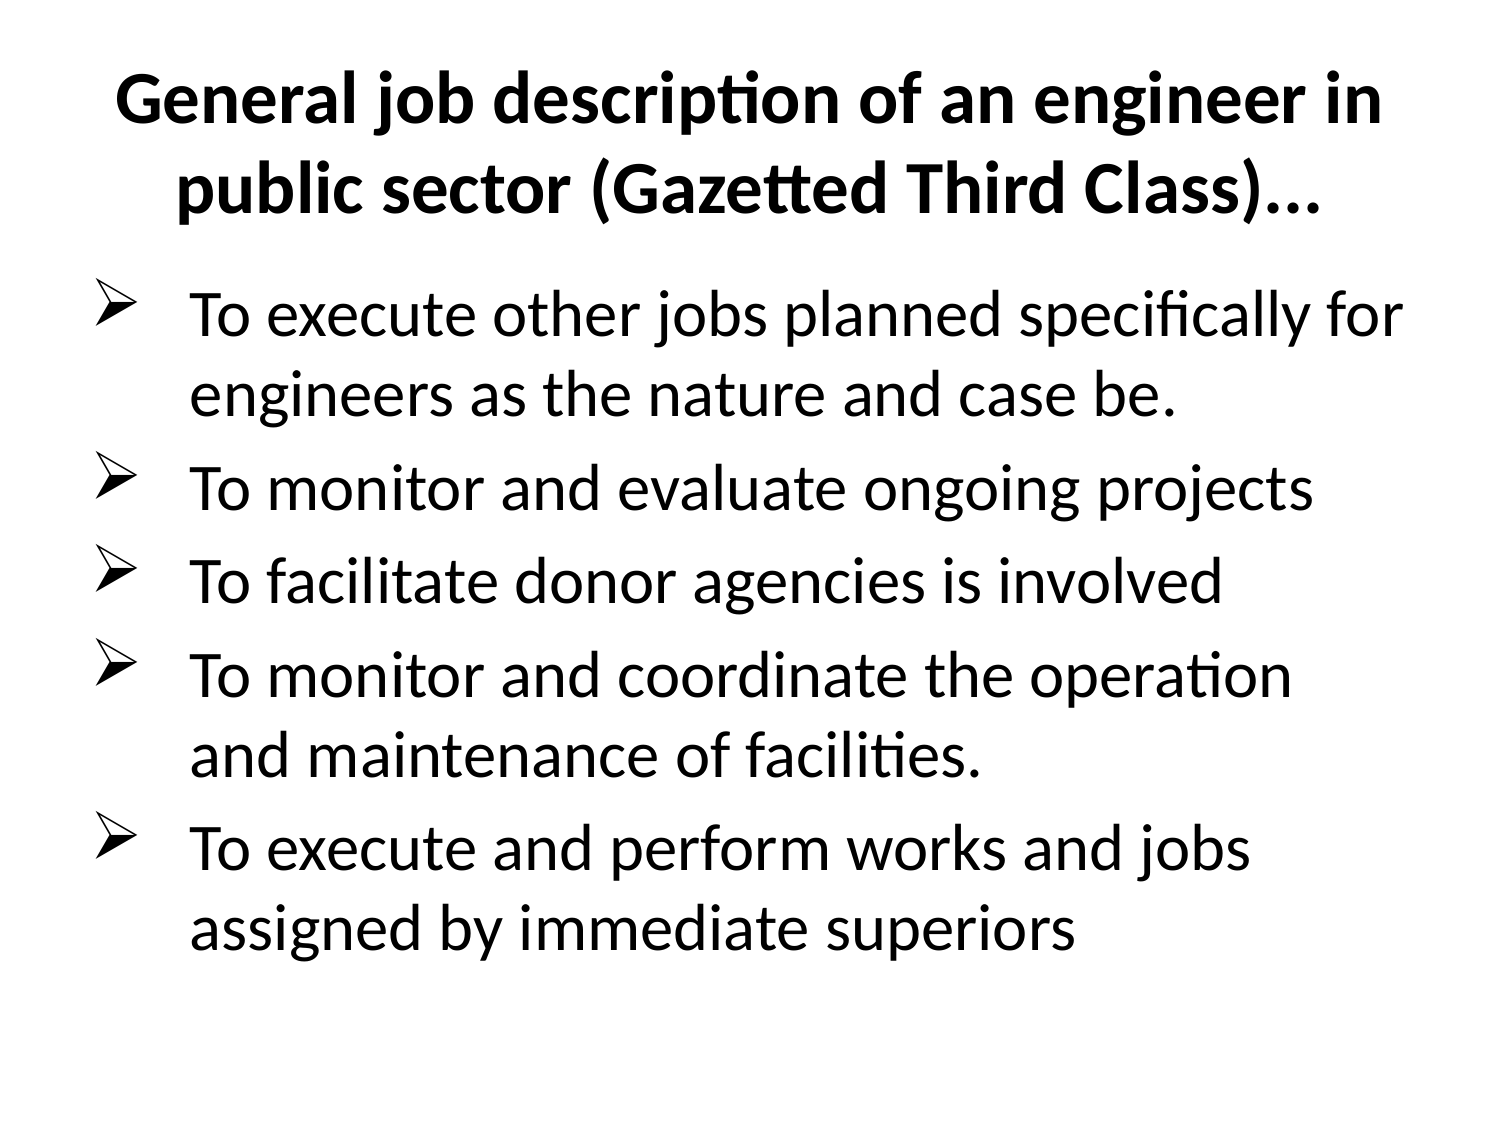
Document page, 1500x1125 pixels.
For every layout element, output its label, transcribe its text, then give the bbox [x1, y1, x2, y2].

title General job description of an engineer in public sector (Gazetted Third Class)... [75, 45, 1425, 233]
list To execute other jobs planned specifically for engineers as the nature and case be. To monitor and evaluate ongoing projects To facilitate donor agencies is involved To monitor and coordinate the operation and maintenance of facilities. To execute and perform works and jobs assigned by immediate superiors [75, 262, 1425, 1005]
